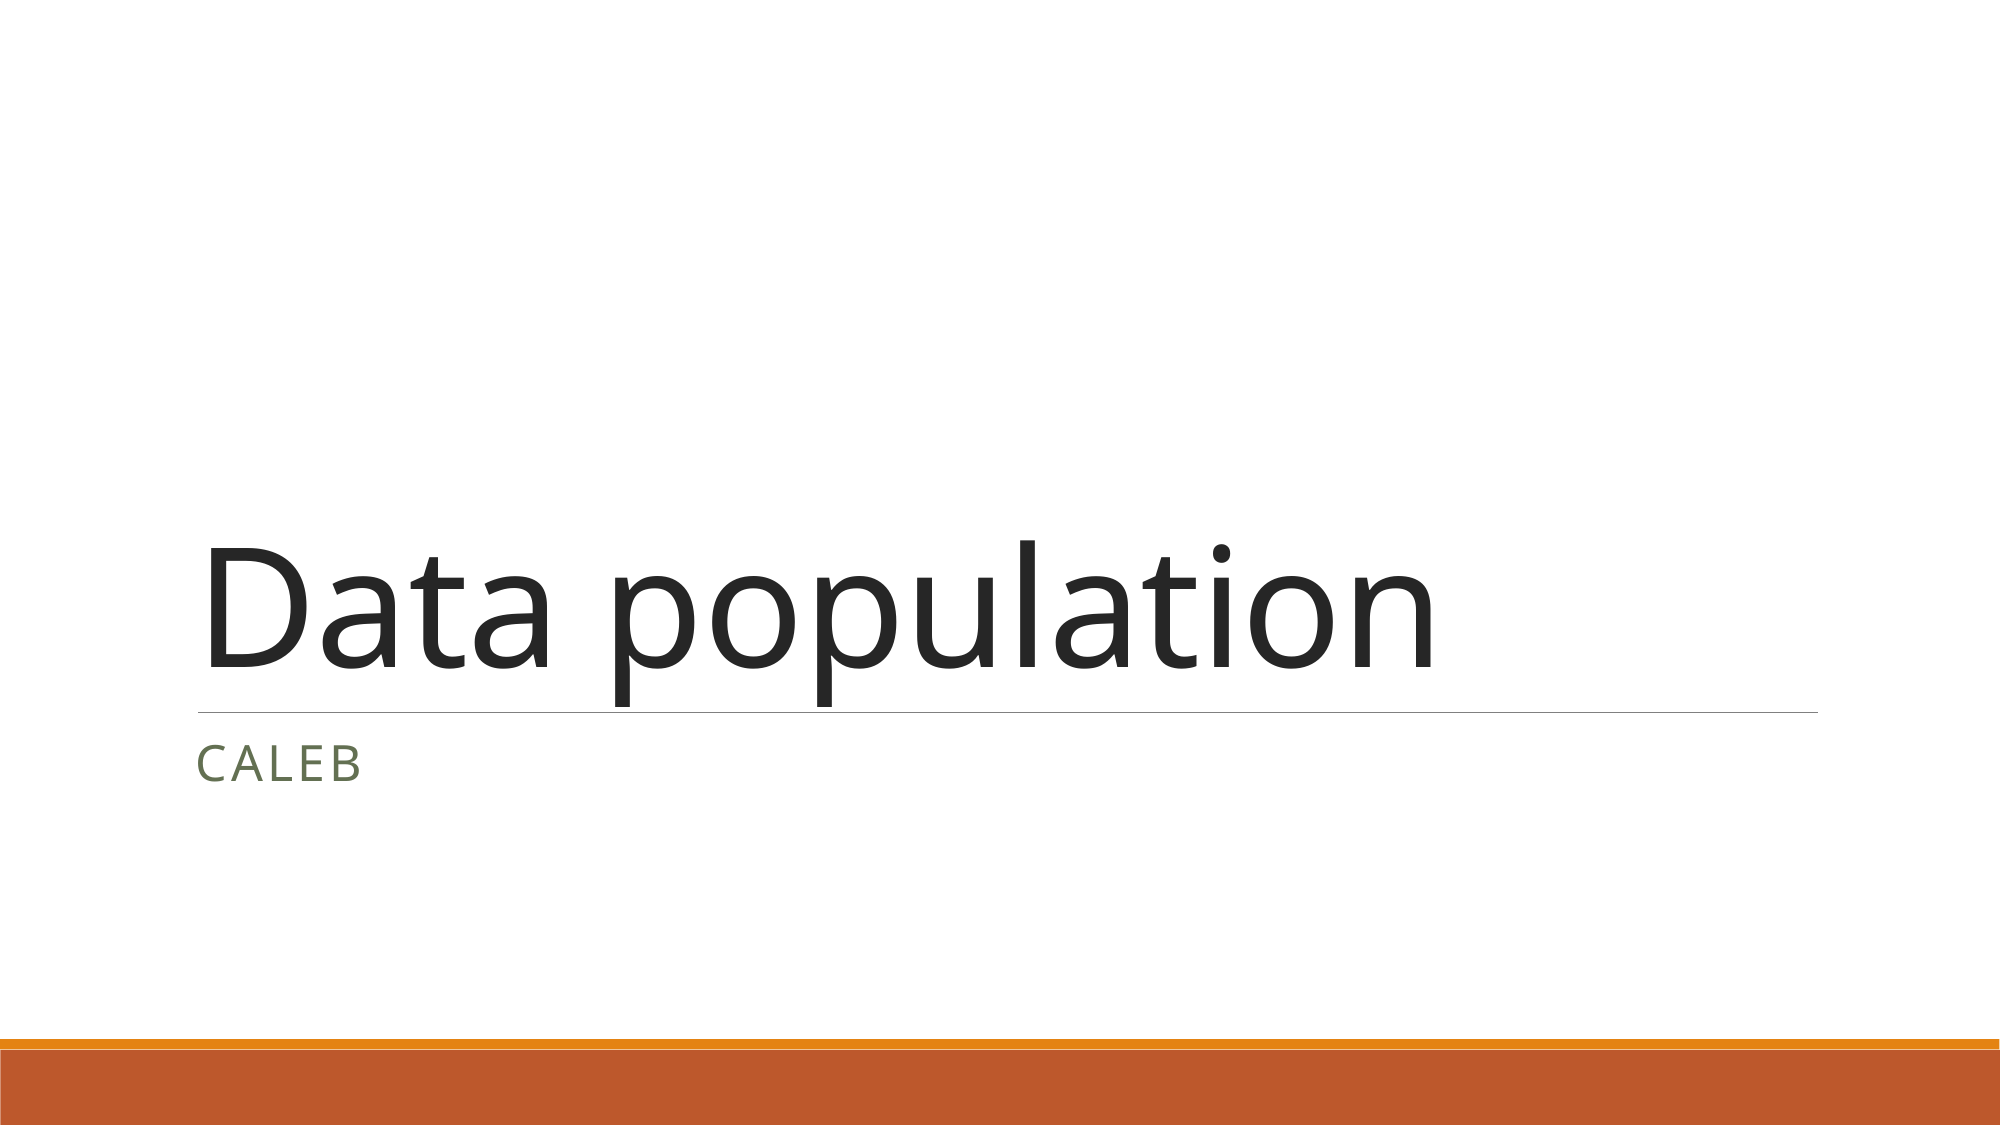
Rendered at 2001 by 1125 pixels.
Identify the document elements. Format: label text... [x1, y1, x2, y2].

subtitle Caleb [180, 730, 1831, 919]
title Data population [180, 124, 1830, 710]
